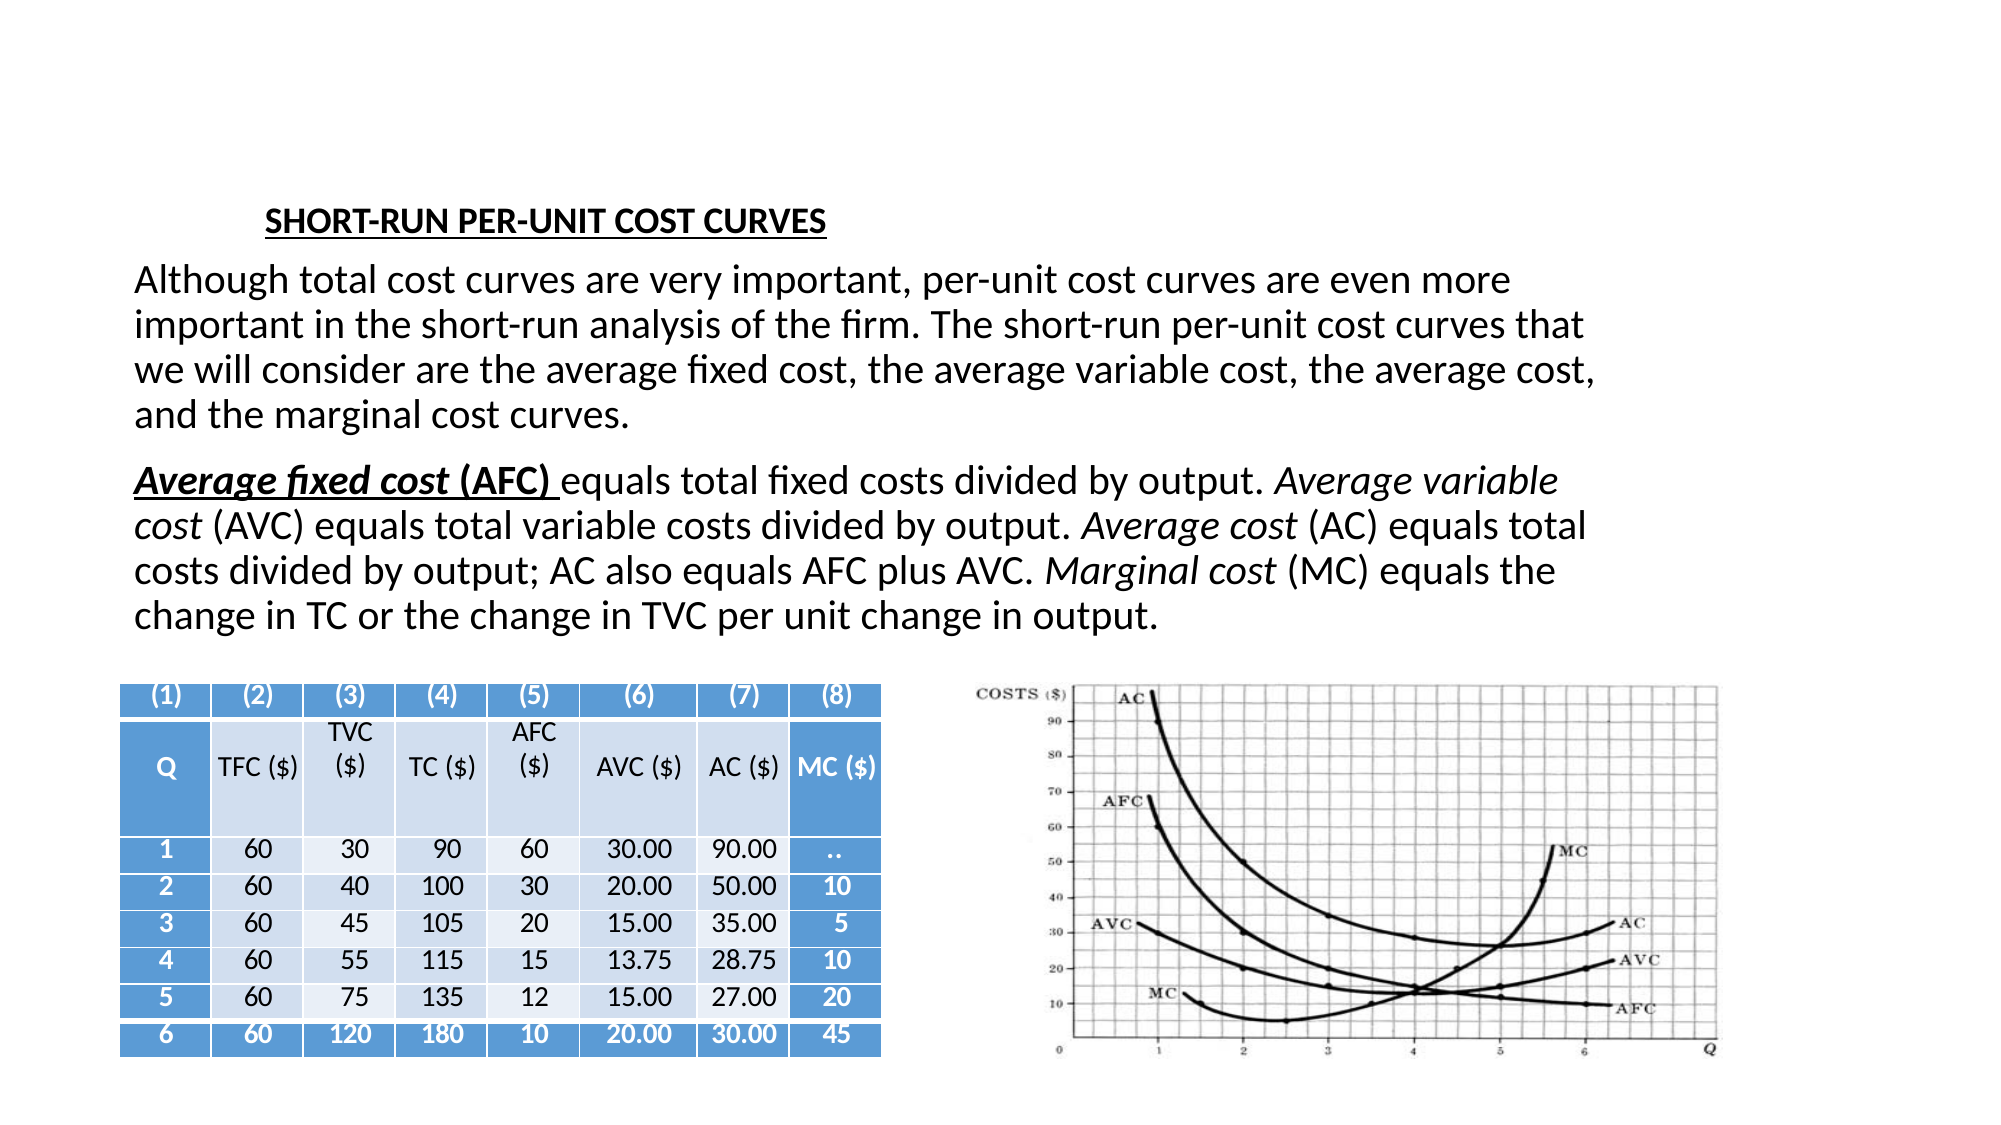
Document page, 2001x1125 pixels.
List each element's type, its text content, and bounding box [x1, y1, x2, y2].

table_cell AVC ($) [580, 722, 696, 836]
table_cell 180 [396, 1024, 486, 1057]
table_cell 13.75 [580, 948, 696, 983]
table_cell 30 [488, 875, 579, 910]
table_cell 45 [790, 1024, 881, 1057]
table_cell 120 [304, 1024, 394, 1057]
table_cell 30.00 [580, 838, 696, 873]
table_cell Q [120, 722, 210, 836]
table_cell 2 [120, 875, 210, 910]
table_cell TC ($) [396, 722, 486, 836]
table_cell 100 [396, 875, 486, 910]
table_cell 60 [212, 1024, 302, 1057]
table_header (2) [212, 684, 302, 717]
table_cell 28.75 [698, 948, 788, 983]
picture [974, 682, 1723, 1059]
table_cell 45 [304, 911, 394, 947]
table_cell 60 [212, 875, 302, 910]
table_cell 10 [790, 948, 881, 983]
table_cell 30 [304, 838, 394, 873]
table_header (8) [790, 684, 881, 717]
table_cell 15.00 [580, 911, 696, 947]
table_cell TVC ($) [304, 722, 394, 836]
table_cell 60 [488, 838, 579, 873]
table_cell 1 [120, 838, 210, 873]
table_cell 30.00 [698, 1024, 788, 1057]
table_cell 115 [396, 948, 486, 983]
table_cell 55 [304, 948, 394, 983]
table_cell 60 [212, 911, 302, 947]
table_header (4) [396, 684, 486, 717]
table_cell 50.00 [698, 875, 788, 910]
table_cell AC ($) [698, 722, 788, 836]
table_cell 20 [790, 985, 881, 1018]
table_cell 10 [488, 1024, 579, 1057]
table_cell 5 [120, 985, 210, 1018]
table_header (5) [488, 684, 579, 717]
table_cell 15 [488, 948, 579, 983]
table_cell 15.00 [580, 985, 696, 1018]
title SHORT-RUN PER-UNIT COST CURVES [249, 184, 1750, 295]
table_cell TFC ($) [212, 722, 302, 836]
table_cell 35.00 [698, 911, 788, 947]
table_cell 3 [120, 911, 210, 947]
table_header (1) [120, 684, 210, 717]
table_cell 20 [488, 911, 579, 947]
subtitle Although total cost curves are very important, per-unit cost curves are even more important in the short-run analysis of the firm. The short-run per-unit cost curves that we will consider are the average fixed cost, the average variable cost, the average cost, and the marginal cost curves. Average fixed cost (AFC) equals total fixed costs divided by output. Average variable cost (AVC) equals total variable costs divided by output. Average cost (AC) equals total costs divided by output; AC also equals AFC plus AVC. Marginal cost (MC) equals the change in TC or the change in TVC per unit change in output. [119, 249, 1620, 1014]
table_cell 10 [790, 875, 881, 910]
table_cell .. [790, 838, 881, 873]
table_cell 135 [396, 985, 486, 1018]
table_cell 12 [488, 985, 579, 1018]
table_cell 105 [396, 911, 486, 947]
table_cell AFC ($) [488, 722, 579, 836]
table_cell 20.00 [580, 875, 696, 910]
table_cell 90.00 [698, 838, 788, 873]
table_header (3) [304, 684, 394, 717]
table_header (6) [580, 684, 696, 717]
table_cell 60 [212, 985, 302, 1018]
table_cell 60 [212, 838, 302, 873]
table_cell 40 [304, 875, 394, 910]
table_cell 5 [790, 911, 881, 947]
table_cell 6 [120, 1024, 210, 1057]
table_cell 20.00 [580, 1024, 696, 1057]
table_cell 90 [396, 838, 486, 873]
table_cell 60 [212, 948, 302, 983]
table_cell 27.00 [698, 985, 788, 1018]
table_header (7) [698, 684, 788, 717]
table_cell MC ($) [790, 722, 881, 836]
table_cell 4 [120, 948, 210, 983]
table_cell 75 [304, 985, 394, 1018]
